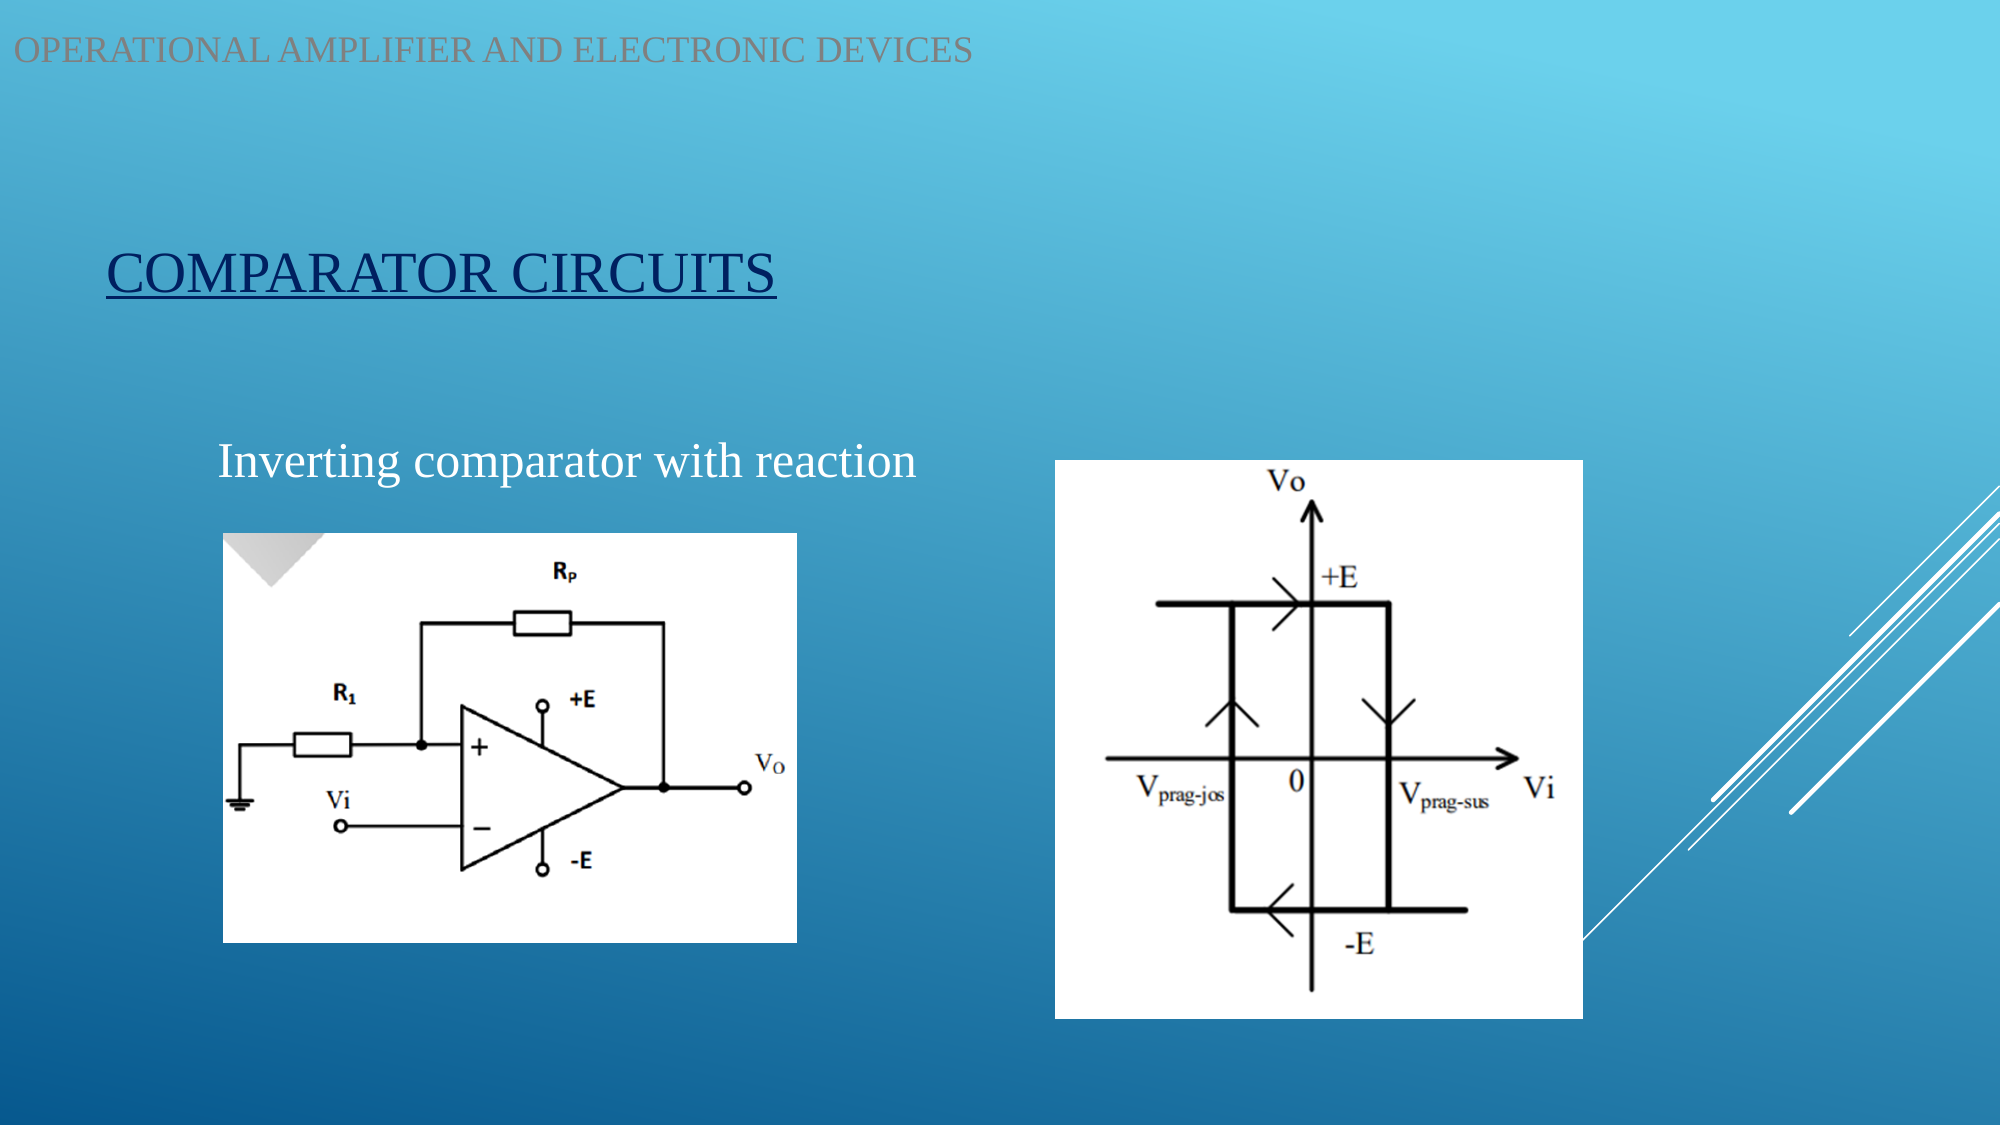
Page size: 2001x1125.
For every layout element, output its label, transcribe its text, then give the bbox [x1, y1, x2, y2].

picture [1055, 460, 1584, 1020]
title Comparator CIRCUITS [91, 216, 805, 322]
text_box OPERATIONAL AMPLIFIER AND ELECTRONIC DEVICES [0, 17, 1000, 78]
picture [223, 533, 798, 943]
text_box Inverting comparator with reaction [202, 420, 1488, 601]
